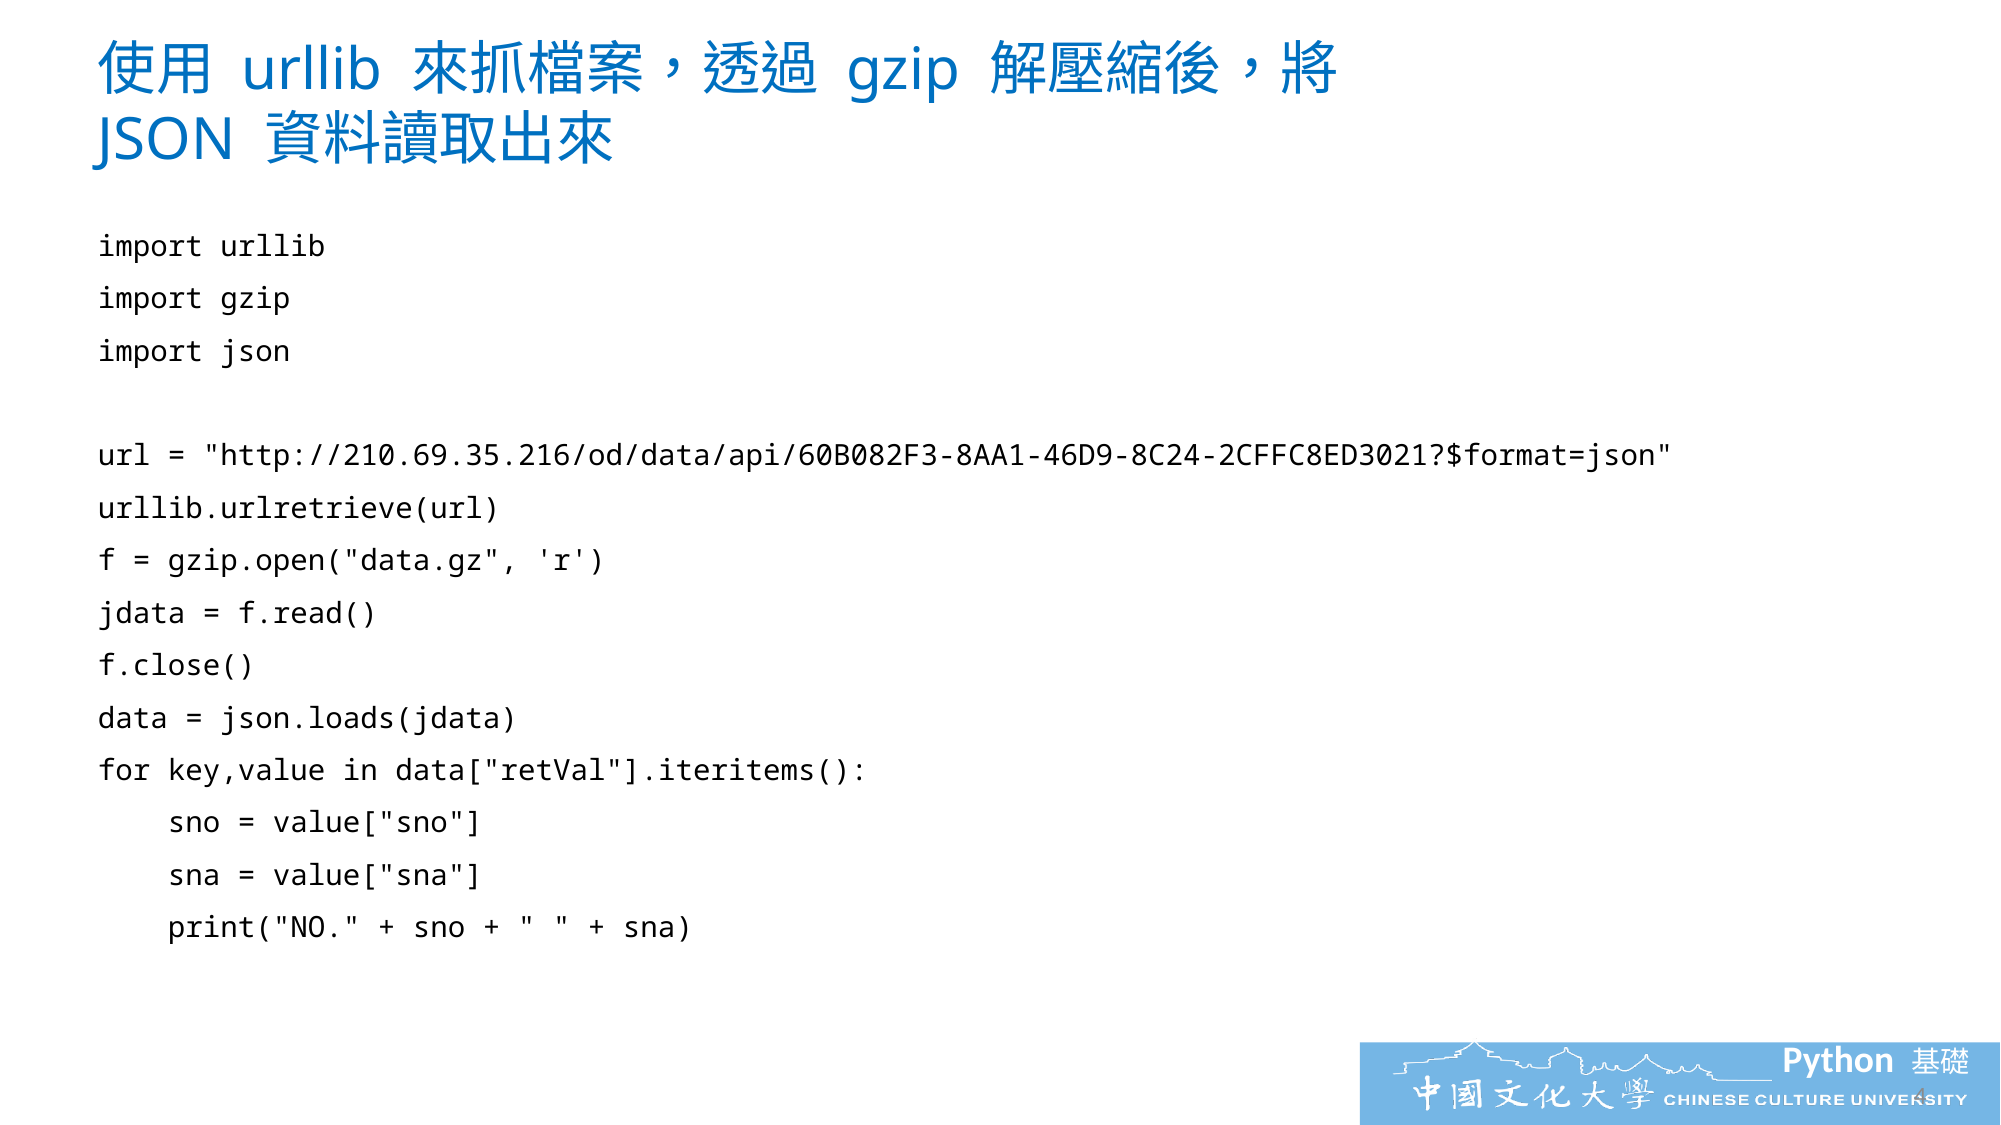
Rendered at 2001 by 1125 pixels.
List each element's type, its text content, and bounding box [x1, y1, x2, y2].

picture [1789, 1051, 1796, 1060]
picture [1859, 1057, 1867, 1065]
picture [1960, 1062, 1968, 1072]
text_box 使用 urllib 來抓檔案，透過 gzip 解壓縮後，將 JSON 資料讀取出來 [83, 23, 1492, 179]
picture [1840, 1057, 1847, 1065]
picture [1881, 1057, 1887, 1065]
slide_number 4 [1491, 1065, 1942, 1125]
picture [1391, 1038, 1968, 1114]
text_box import urllib import gzip import json url = "http://210.69.35.216/od/data/api/60B082F3-8AA1-46D9-8C24-2CFFC8ED3021?$format=json" urllib.urlretrieve(url) f = gzip.open("data.gz", 'r') jdata = f.read() f.close() data = json.loads(jdata) for key,value in data["retVal"].iteritems(): sno = value["sno"] sna = value["sna"] print("NO." + sno + " " + sna) [83, 202, 1913, 951]
